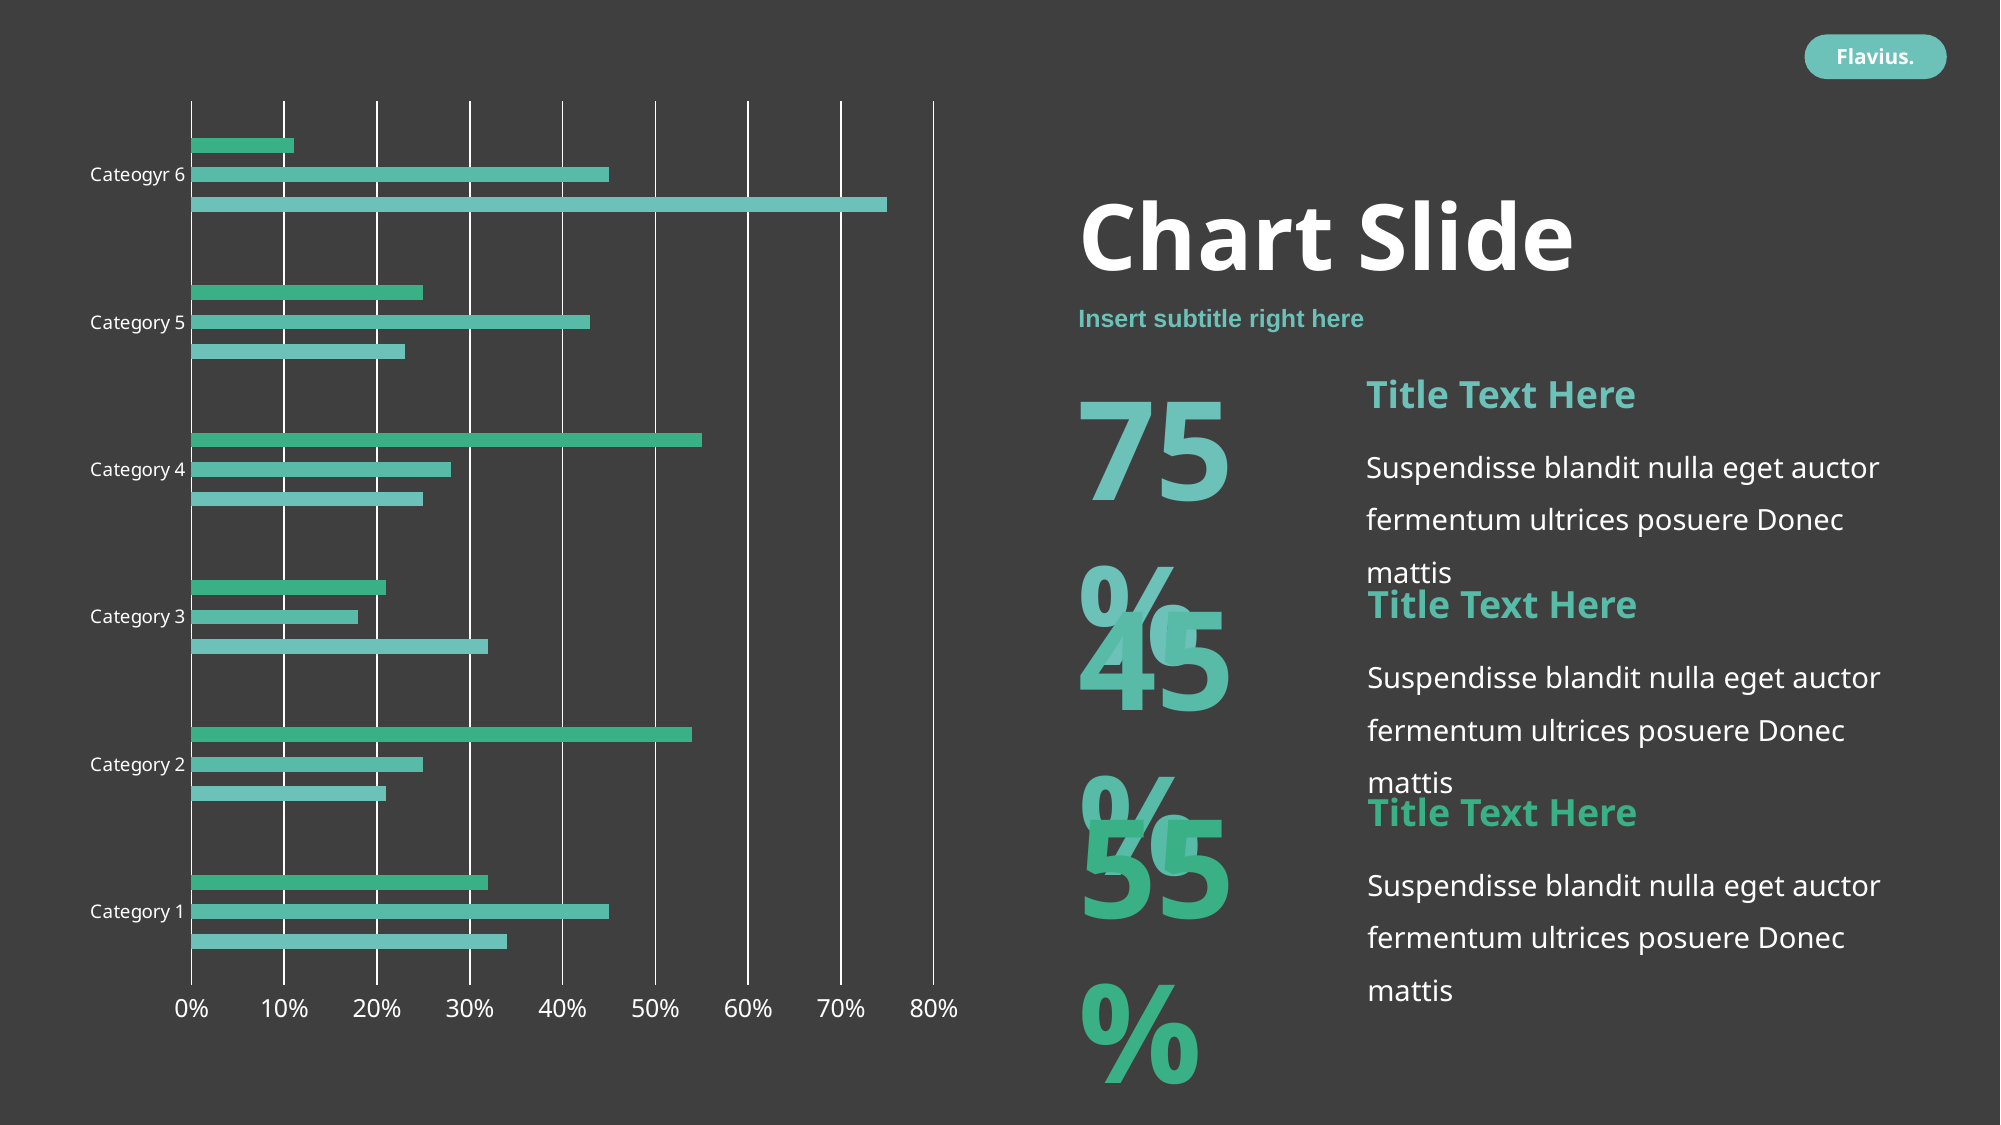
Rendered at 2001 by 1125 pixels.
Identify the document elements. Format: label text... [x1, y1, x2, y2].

subtitle Insert subtitle right here [1063, 289, 2000, 347]
text_box Title Text Here [1352, 781, 1717, 842]
text_box Suspendisse blandit nulla eget auctor fermentum ultrices posuere Donec mattis [1351, 424, 1941, 597]
text_box Suspendisse blandit nulla eget auctor fermentum ultrices posuere Donec mattis [1352, 634, 1943, 807]
text_box 45% [1063, 565, 1374, 773]
text_box 55% [1063, 773, 1374, 1119]
text_box Suspendisse blandit nulla eget auctor fermentum ultrices posuere Donec mattis [1352, 842, 1943, 1015]
chart [77, 78, 969, 1047]
text_box Title Text Here [1352, 574, 1717, 634]
text_box Title Text Here [1351, 363, 1716, 424]
title Chart Slide [1063, 163, 2000, 289]
text_box 75% [1062, 355, 1373, 700]
